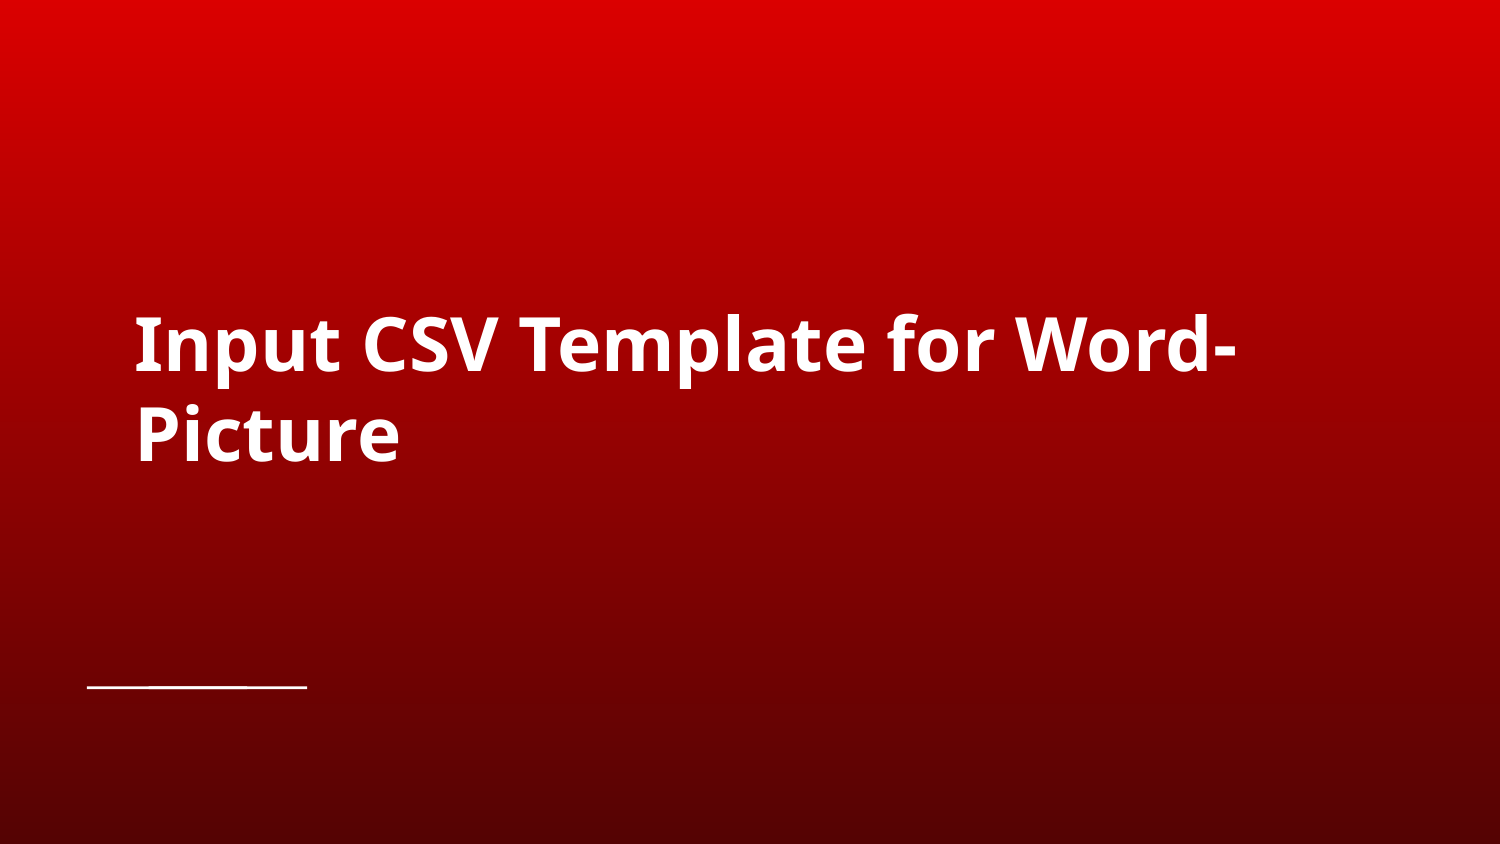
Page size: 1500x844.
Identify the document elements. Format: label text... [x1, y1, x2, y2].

title Input CSV Template for Word-Picture [119, 141, 1272, 632]
